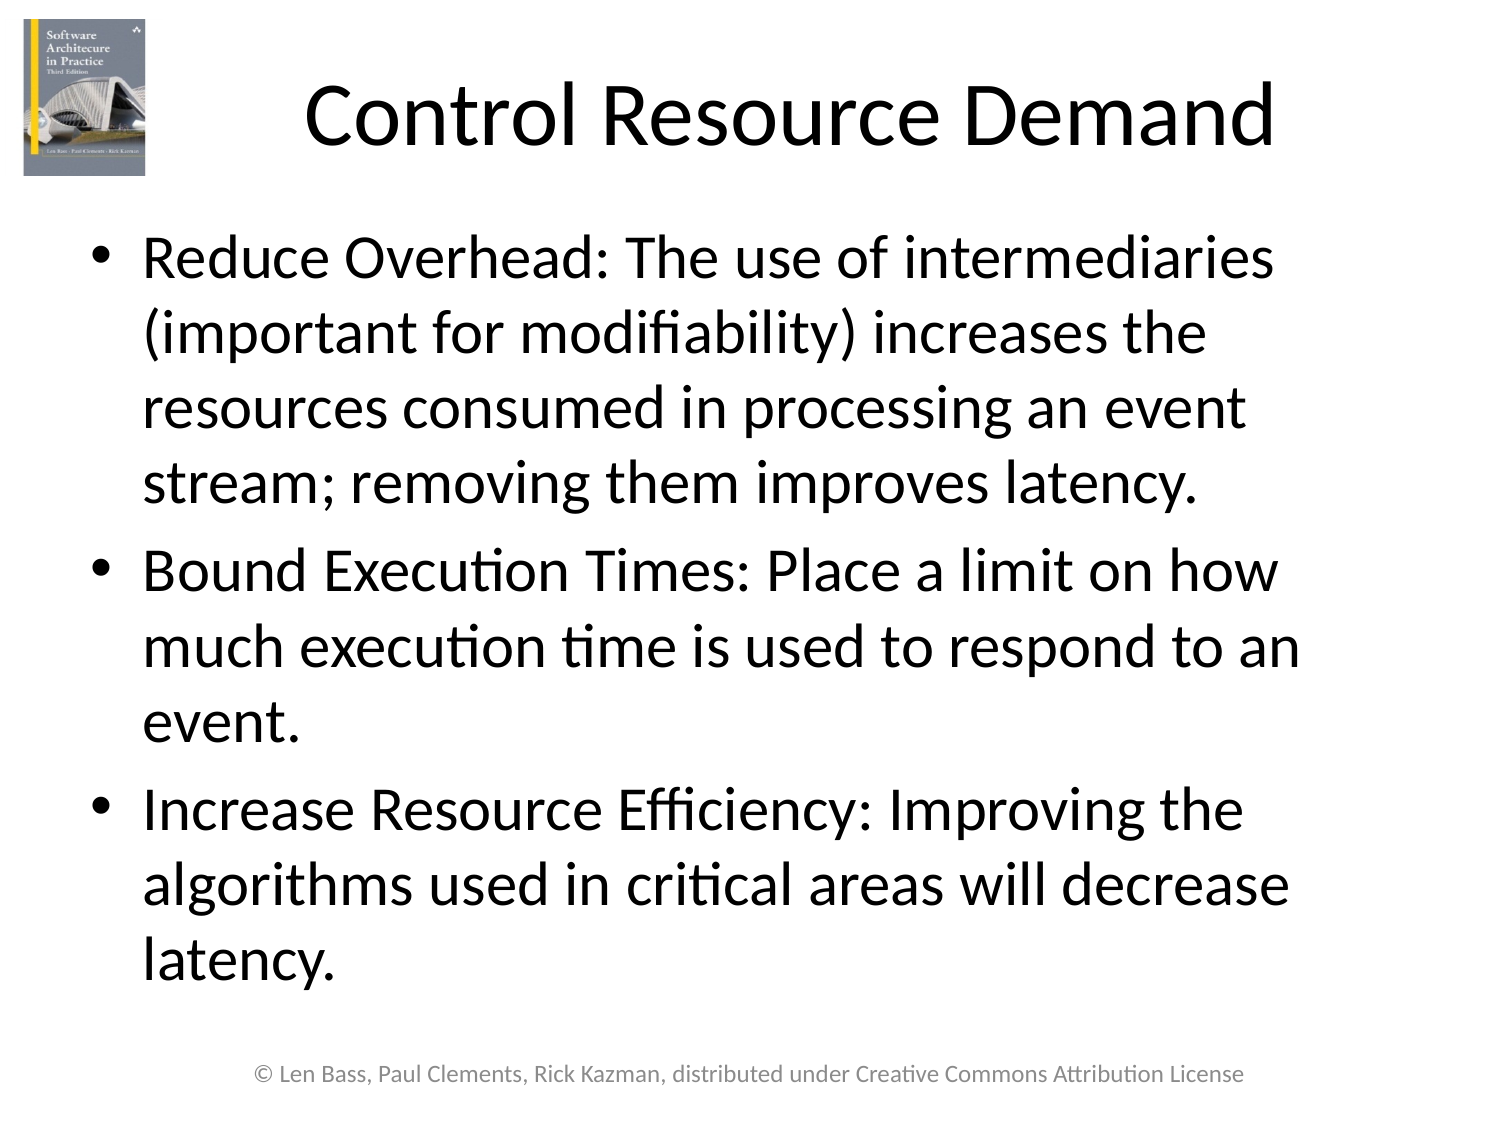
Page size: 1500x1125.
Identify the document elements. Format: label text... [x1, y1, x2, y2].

picture [5, 19, 163, 176]
title Control Resource Demand [159, 45, 1425, 173]
footer © Len Bass, Paul Clements, Rick Kazman, distributed under Creative Commons Attribution License [230, 1042, 1270, 1103]
list Reduce Overhead: The use of intermediaries (important for modifiability) increases the resources consumed in processing an event stream; removing them improves latency. Bound Execution Times: Place a limit on how much execution time is used to respond to an event. Increase Resource Efficiency: Improving the algorithms used in critical areas will decrease latency. [75, 208, 1425, 1005]
